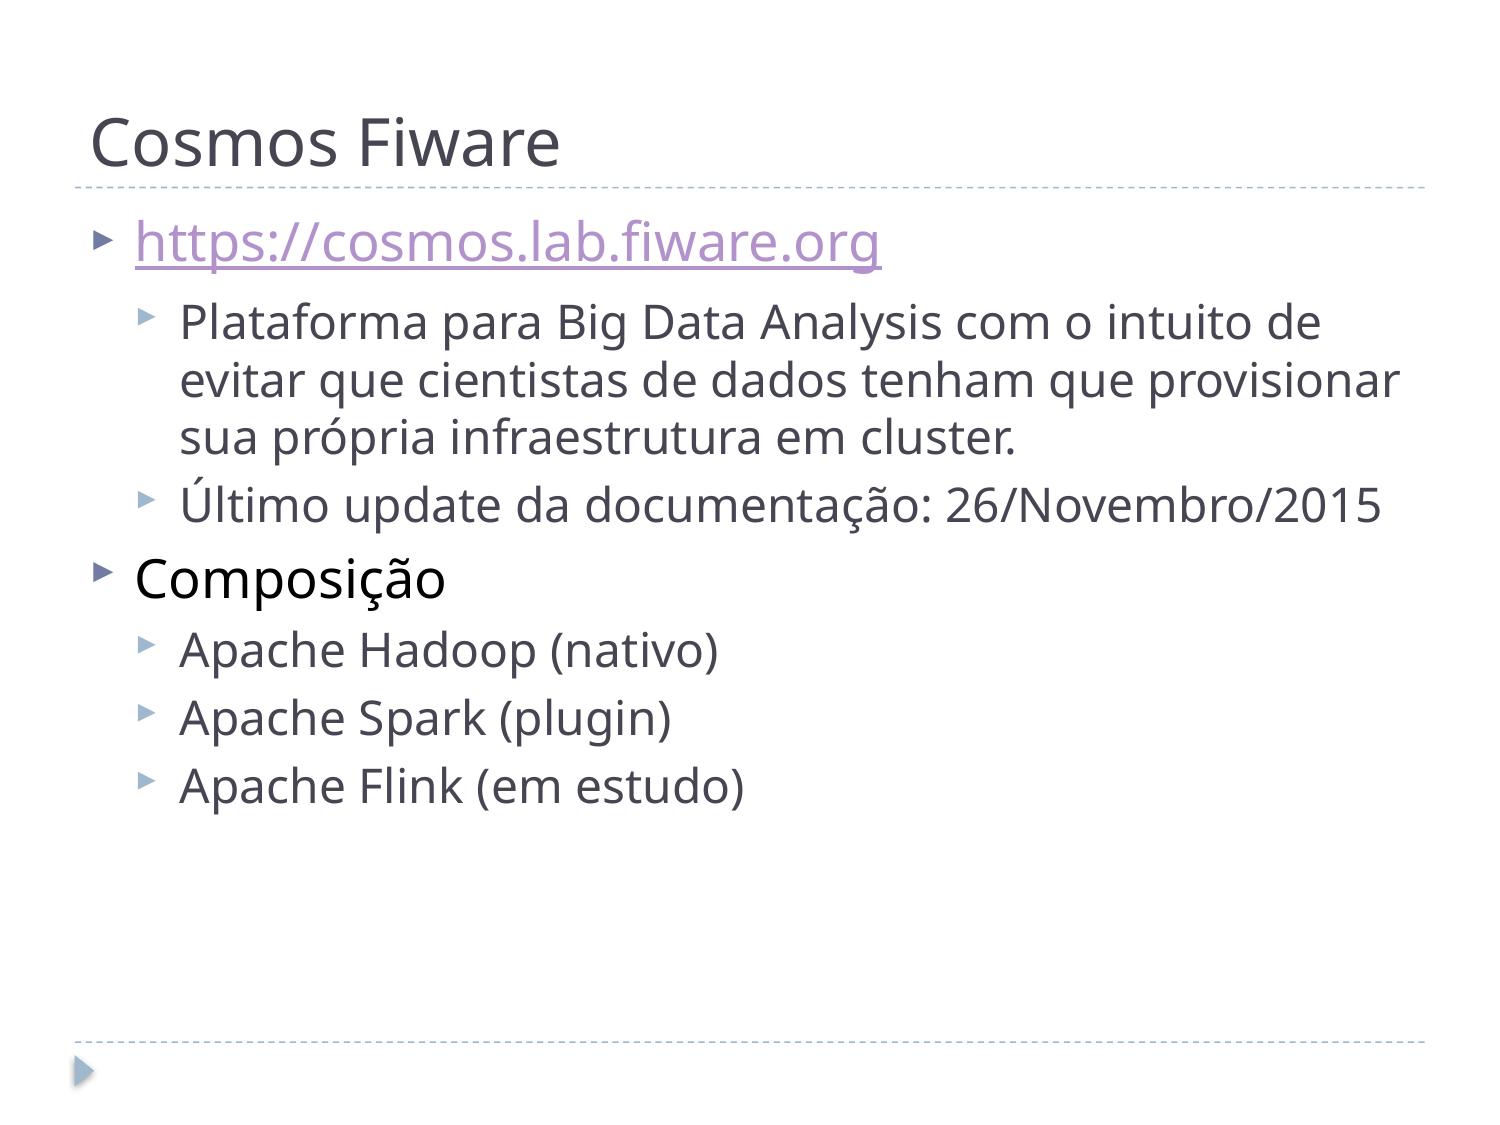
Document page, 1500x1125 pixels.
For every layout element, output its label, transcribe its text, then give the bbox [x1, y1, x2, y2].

title Cosmos Fiware [75, 24, 1425, 188]
list https://cosmos.lab.fiware.org Plataforma para Big Data Analysis com o intuito de evitar que cientistas de dados tenham que provisionar sua própria infraestrutura em cluster. Último update da documentação: 26/Novembro/2015 Composição Apache Hadoop (nativo) Apache Spark (plugin) Apache Flink (em estudo) [75, 200, 1425, 1010]
